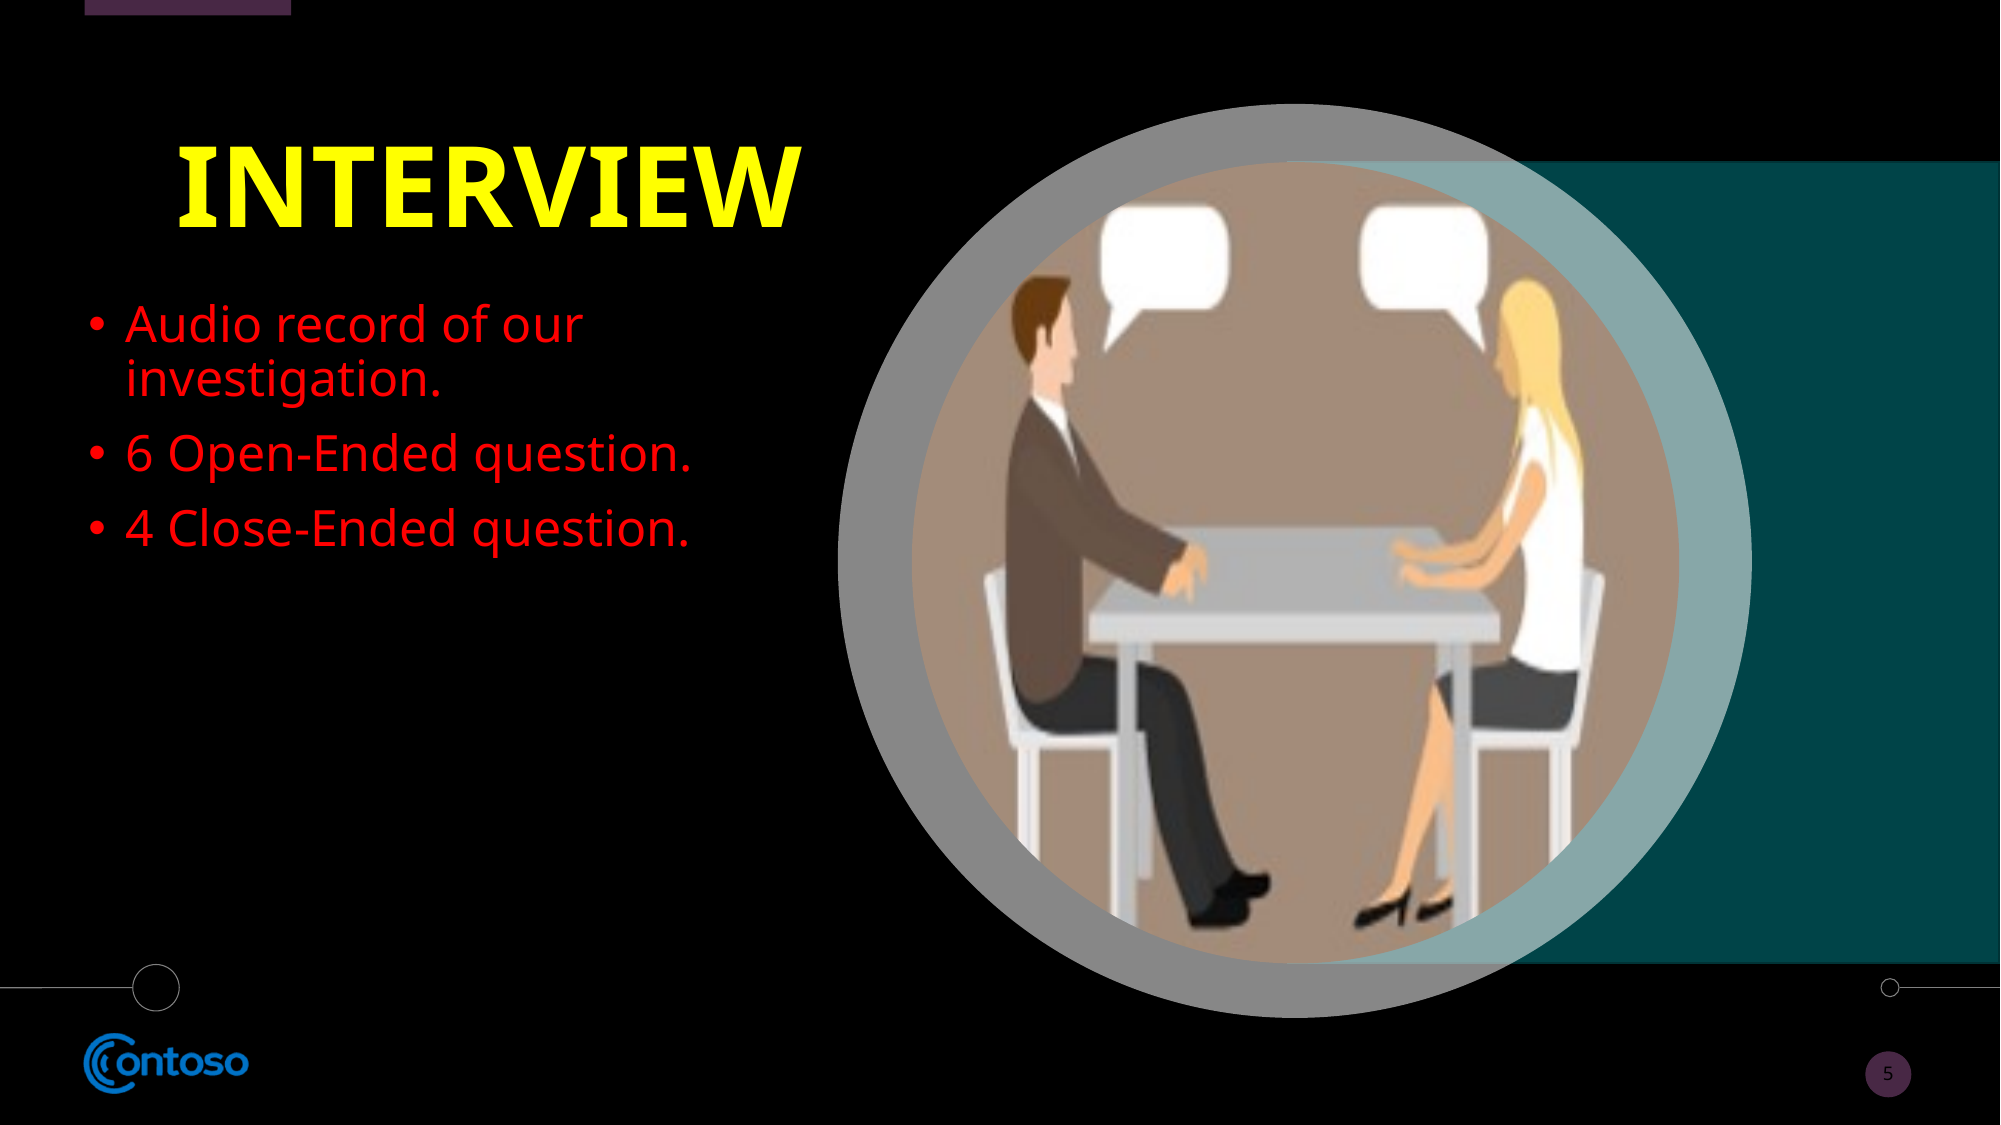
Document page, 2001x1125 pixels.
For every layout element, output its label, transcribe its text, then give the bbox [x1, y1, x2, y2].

list Audio record of our investigation. 6 Open-Ended question. 4 Close-Ended question. [88, 299, 770, 1014]
picture [77, 1027, 254, 1095]
slide_number 5 [1864, 1059, 1913, 1090]
title Interview [84, 81, 895, 300]
picture [911, 162, 1680, 964]
